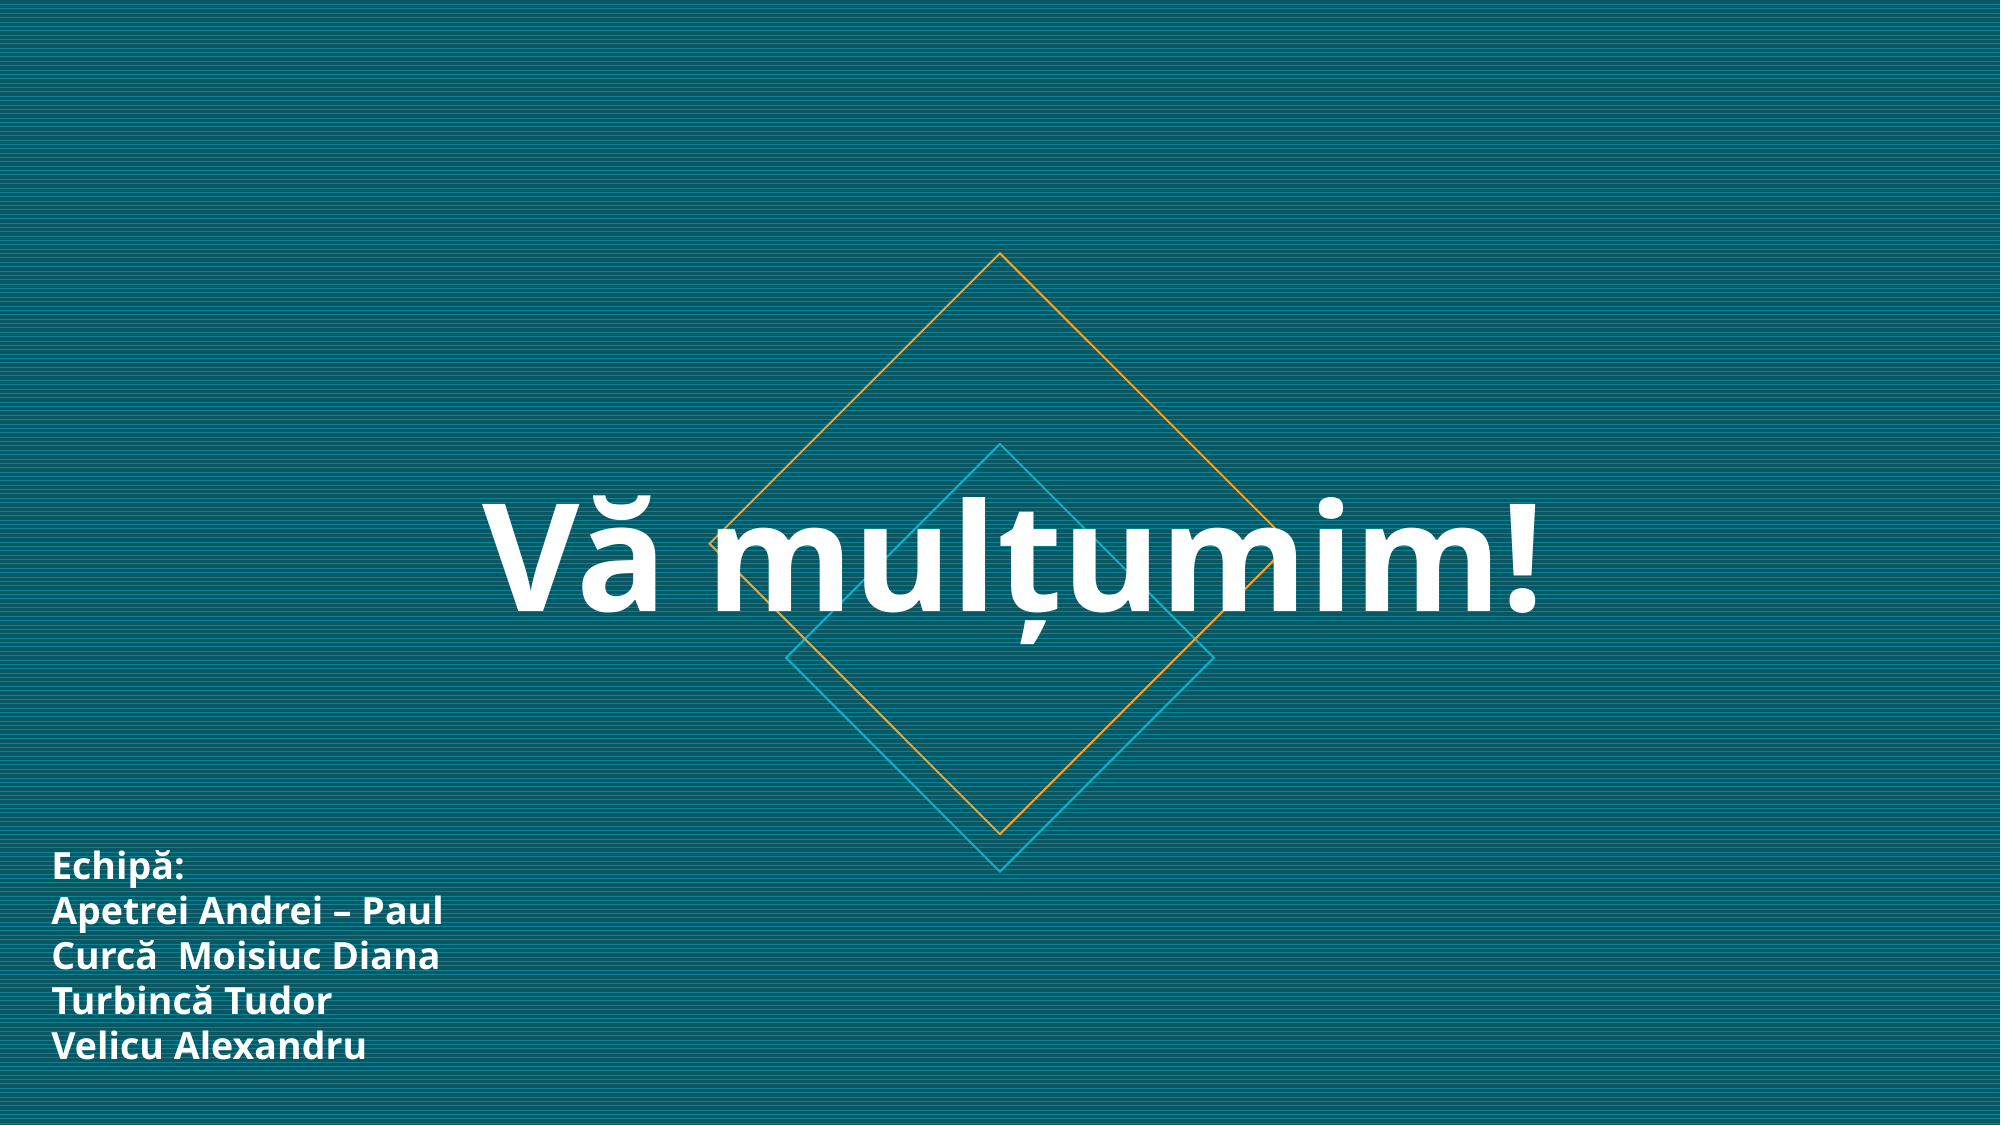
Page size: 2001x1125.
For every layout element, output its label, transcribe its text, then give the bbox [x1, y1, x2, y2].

title Vă mulțumim! [1291, 468, 1783, 657]
text_box Echipă: Apetrei Andrei – Paul Curcă Moisiuc Diana Turbincă Tudor Velicu Alexandru [36, 834, 1037, 1074]
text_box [709, 253, 1291, 872]
title Vă mulțumim! [282, 468, 709, 657]
